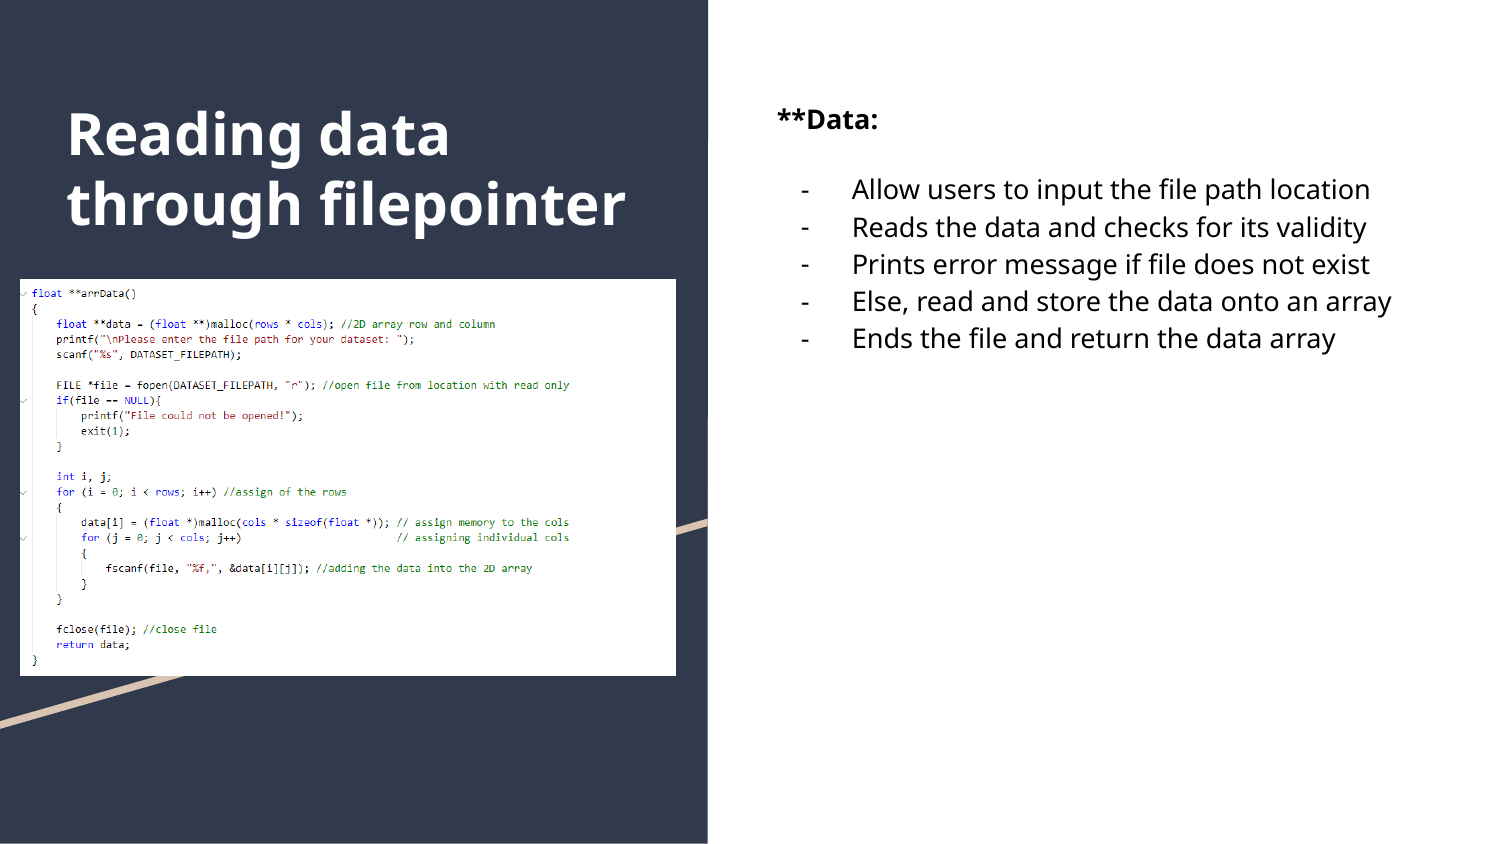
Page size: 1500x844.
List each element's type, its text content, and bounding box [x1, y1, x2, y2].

title Reading data through filepointer [51, 82, 665, 270]
list **Data: Allow users to input the file path location Reads the data and checks for its validity Prints error message if file does not exist Else, read and store the data onto an array Ends the file and return the data array [761, 82, 1446, 755]
picture [20, 279, 676, 676]
